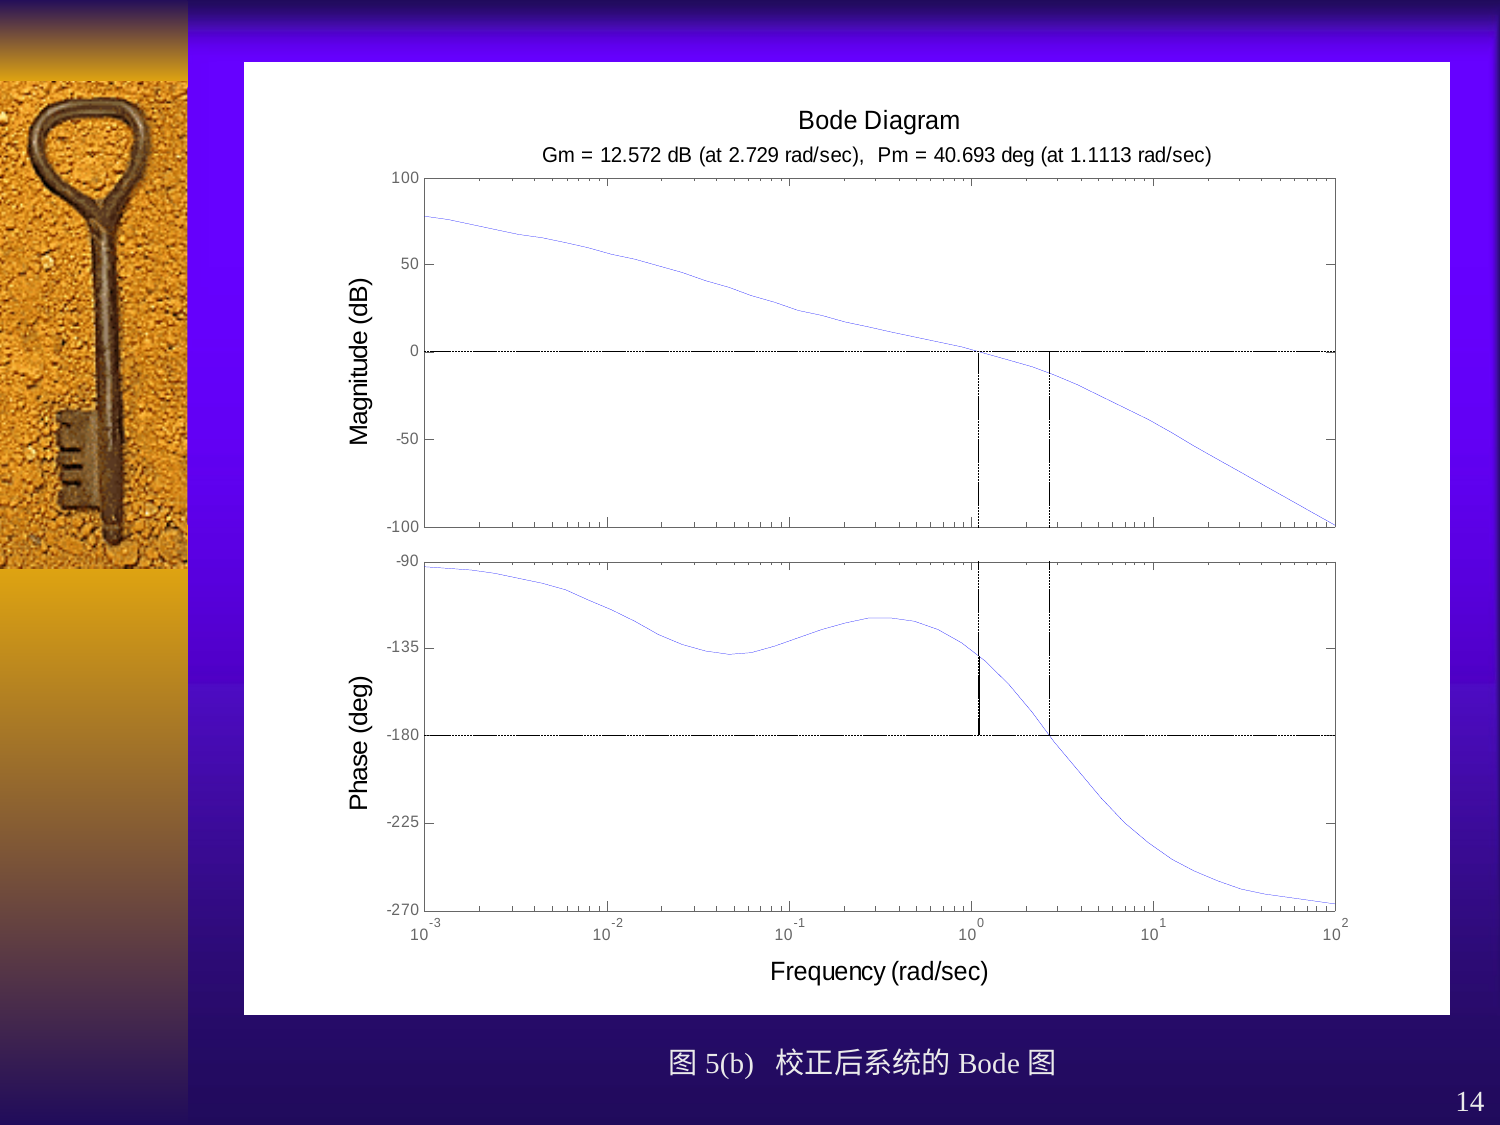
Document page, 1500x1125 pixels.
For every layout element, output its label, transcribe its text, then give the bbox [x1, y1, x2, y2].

text_box 图5(b) 校正后系统的Bode图 [654, 1037, 1188, 1094]
picture [0, 0, 1500, 1125]
slide_number 14 [1187, 1050, 1500, 1125]
